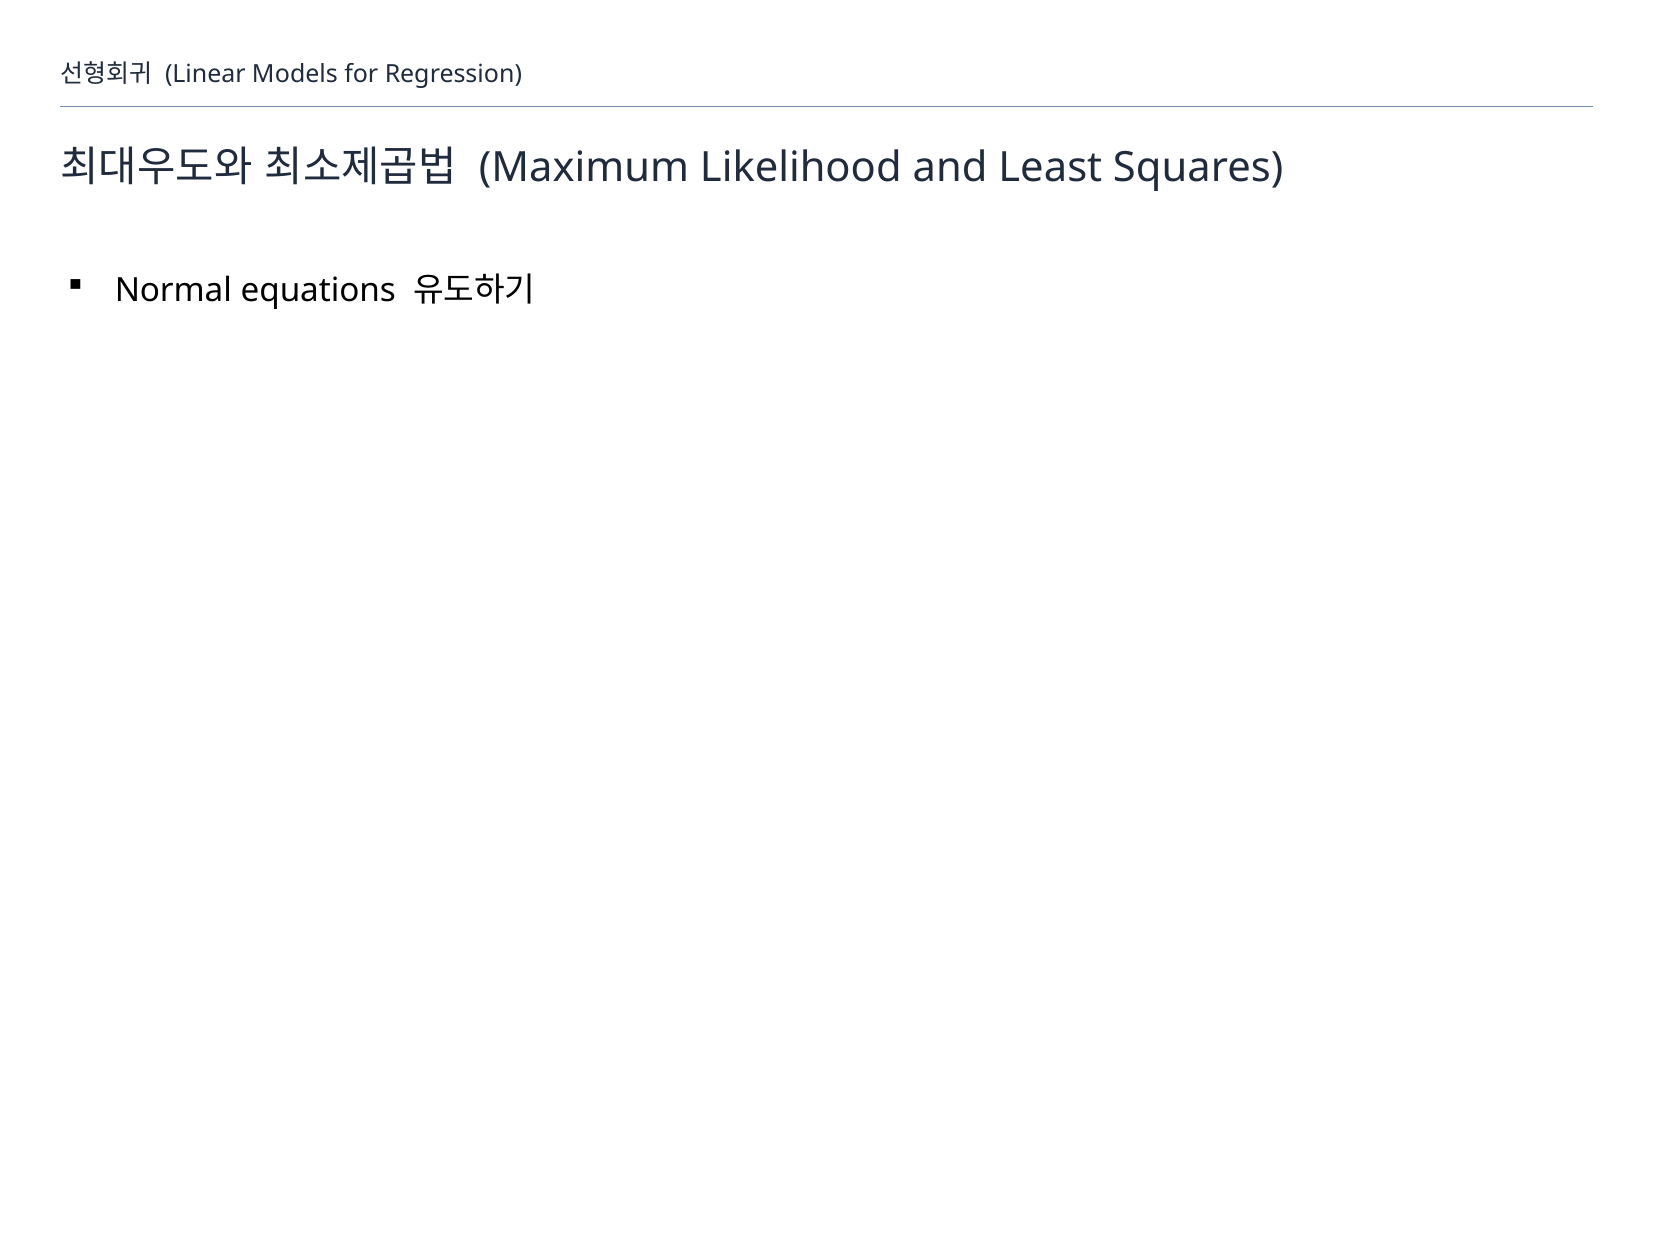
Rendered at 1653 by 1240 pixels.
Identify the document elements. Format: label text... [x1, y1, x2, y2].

list 선형회귀 (Linear Models for Regression) [59, 55, 1427, 93]
title 최대우도와 최소제곱법 (Maximum Likelihood and Least Squares) [59, 145, 1594, 219]
list Normal equations 유도하기 [59, 265, 1594, 318]
